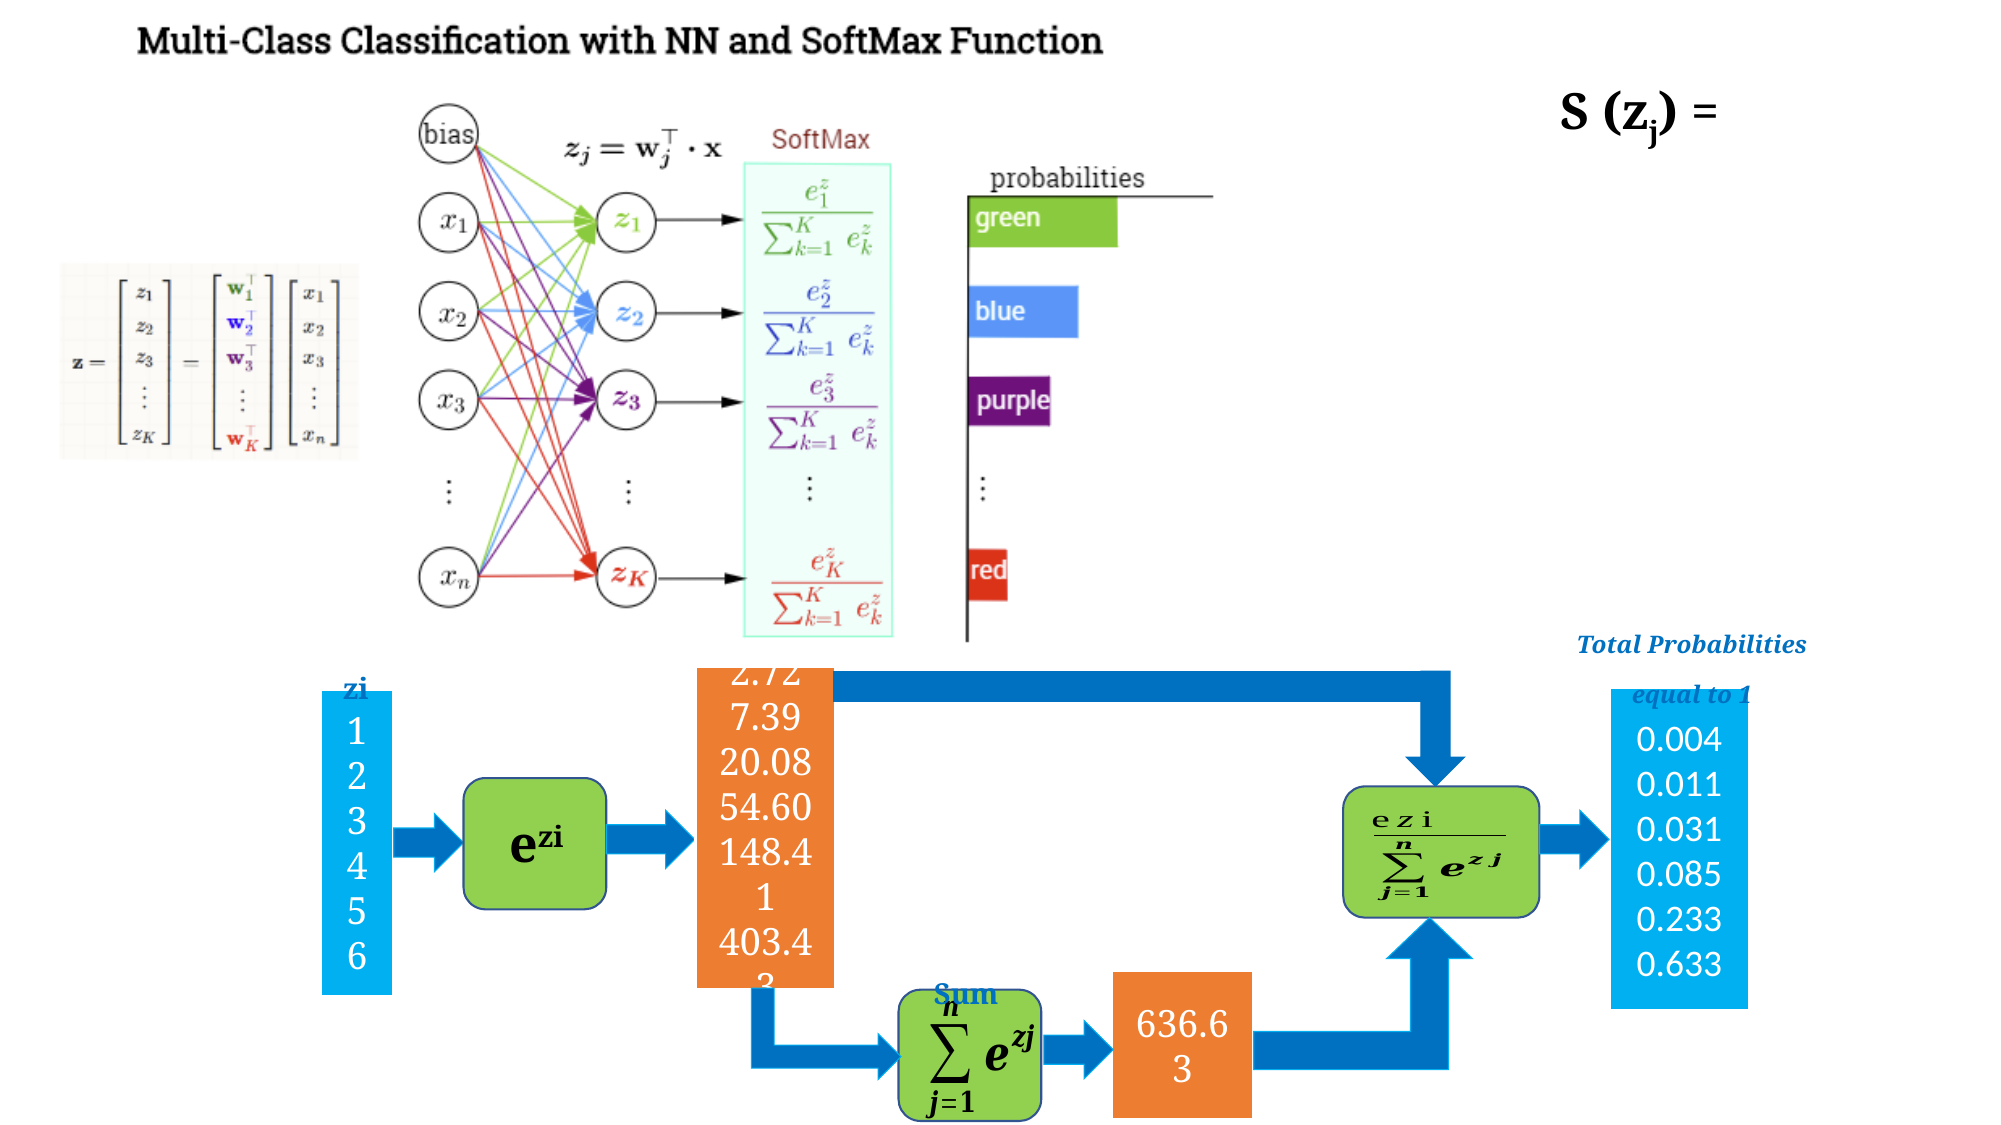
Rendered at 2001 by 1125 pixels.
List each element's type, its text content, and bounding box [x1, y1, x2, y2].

text_box [1342, 785, 1541, 919]
text_box [1404, 670, 1466, 788]
text_box 2.72 7.39 20.08 54.60 148.41 403.43 [694, 678, 837, 991]
text_box [1253, 916, 1474, 1071]
text_box 636.63 [1109, 969, 1255, 1121]
text_box [1043, 1019, 1115, 1081]
picture [5, 0, 1262, 678]
text_box [605, 808, 694, 870]
text_box 0.004 0.011 0.031 0.085 0.233 0.633 [1608, 732, 1751, 1012]
text_box [393, 812, 462, 874]
text_box Total Probabilities equal to 1 [1530, 616, 1854, 732]
text_box [462, 777, 608, 911]
text_box [750, 987, 902, 1081]
text_box [833, 671, 1420, 702]
text_box ezi [494, 804, 579, 880]
text_box [897, 990, 1043, 1123]
text_box [1539, 808, 1610, 870]
text_box 1 2 3 4 5 6 [319, 732, 395, 998]
text_box zi [295, 678, 417, 732]
text_box Sum [905, 961, 1027, 1037]
